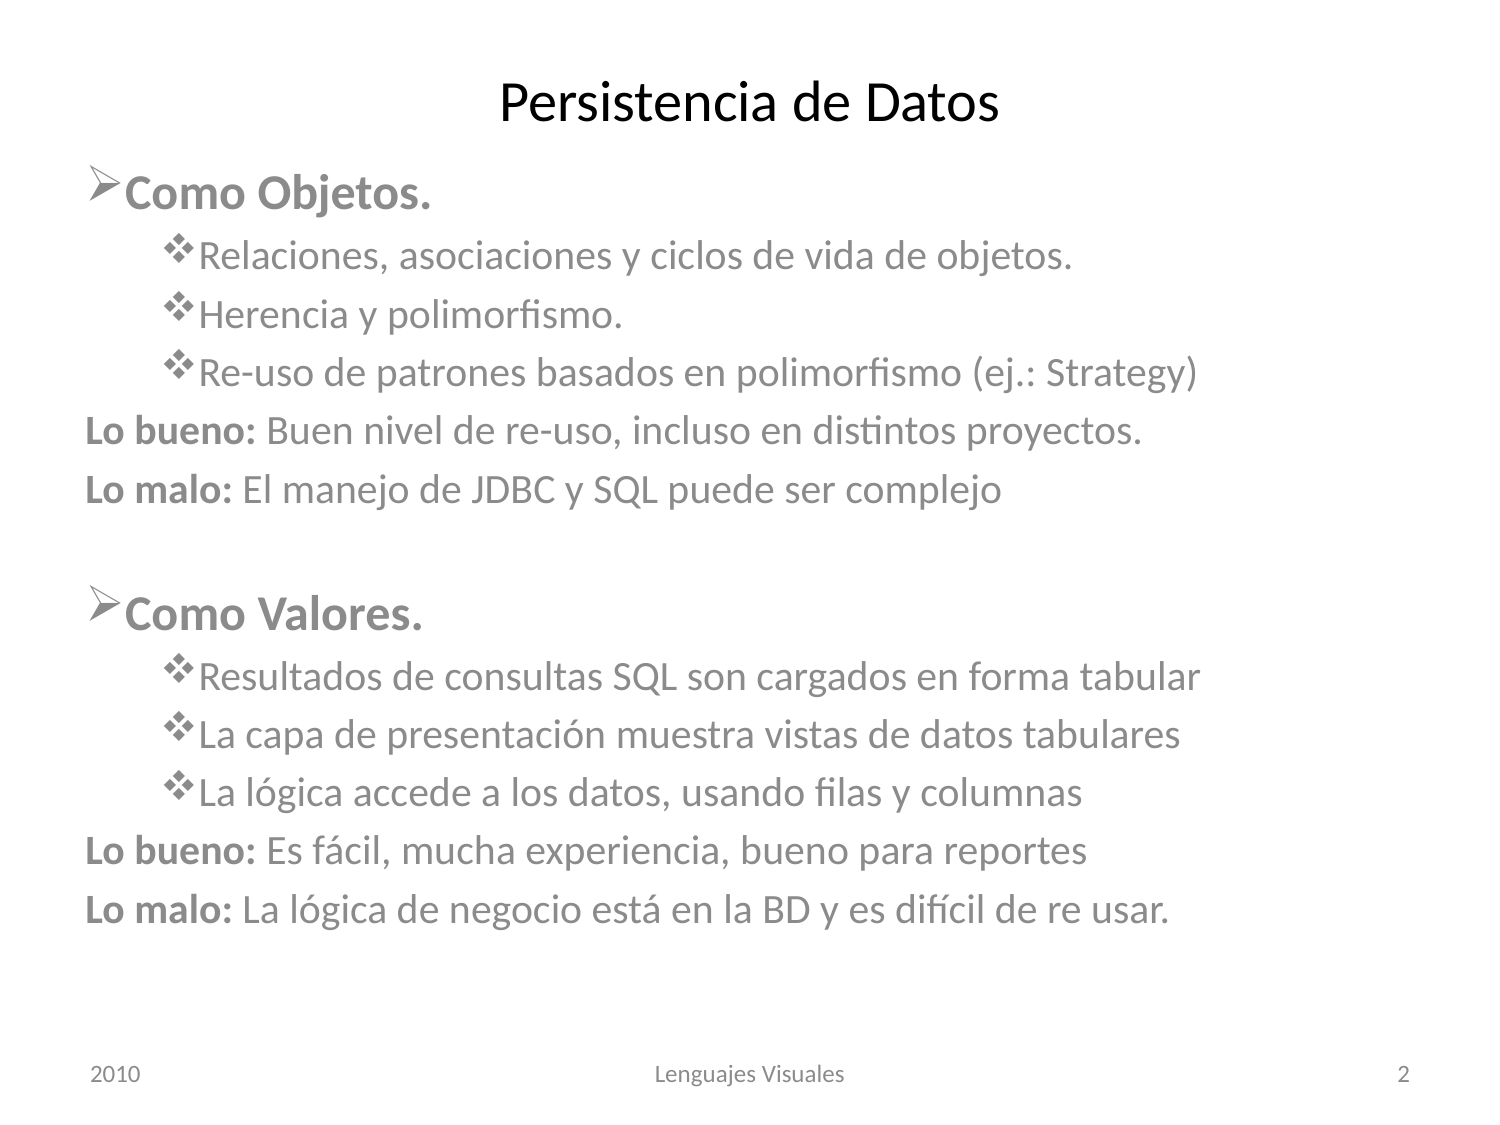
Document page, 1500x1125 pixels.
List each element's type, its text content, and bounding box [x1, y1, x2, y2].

subtitle Como Objetos. Relaciones, asociaciones y ciclos de vida de objetos. Herencia y polimorfismo. Re-uso de patrones basados en polimorfismo (ej.: Strategy) Lo bueno: Buen nivel de re-uso, incluso en distintos proyectos. Lo malo: El manejo de JDBC y SQL puede ser complejo Como Valores. Resultados de consultas SQL son cargados en forma tabular La capa de presentación muestra vistas de datos tabulares La lógica accede a los datos, usando filas y columnas Lo bueno: Es fácil, mucha experiencia, bueno para reportes Lo malo: La lógica de negocio está en la BD y es difícil de re usar. [70, 152, 1442, 1044]
title Persistencia de Datos [0, 51, 1500, 146]
slide_number 2010 [75, 1042, 425, 1103]
footer Lenguajes Visuales [512, 1042, 988, 1103]
slide_number 2 [1074, 1042, 1425, 1103]
